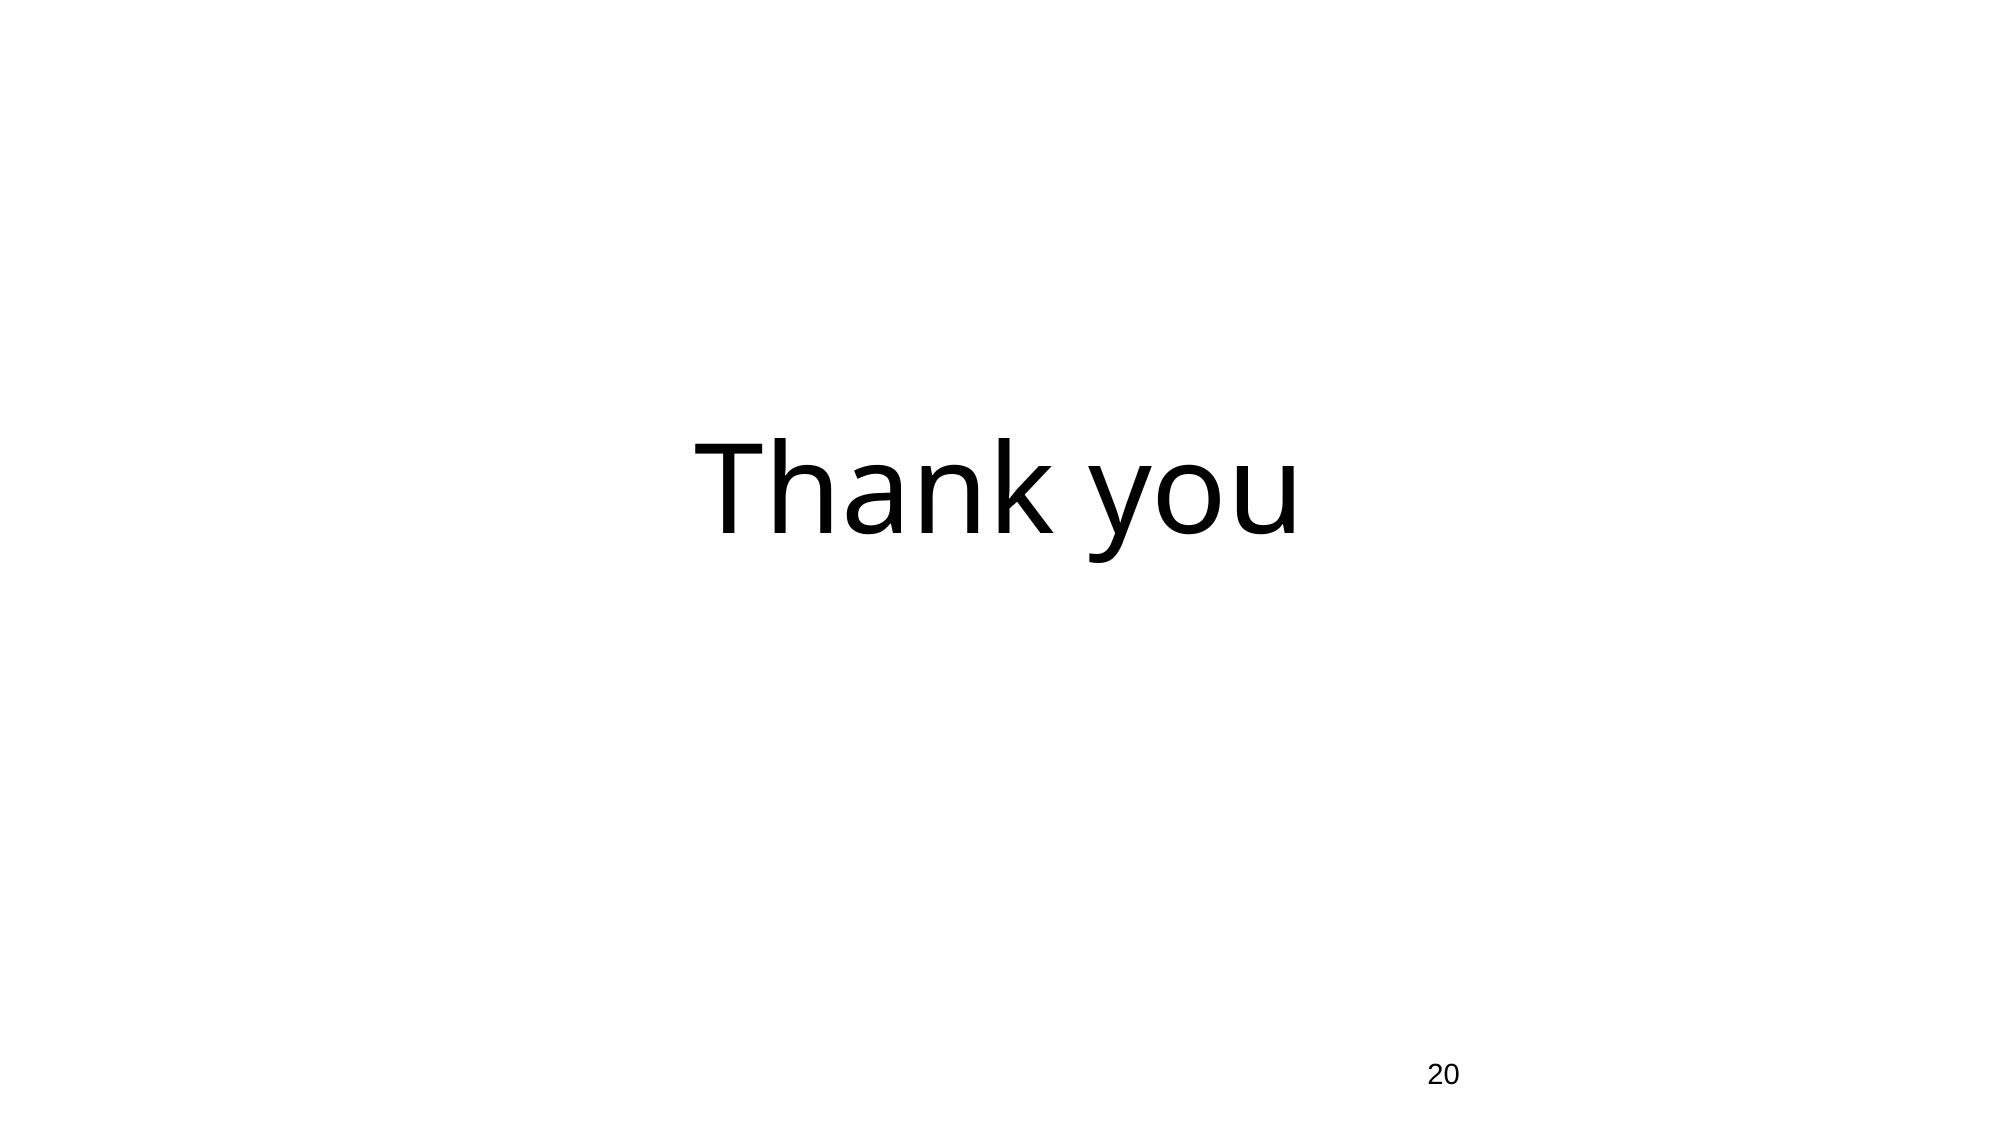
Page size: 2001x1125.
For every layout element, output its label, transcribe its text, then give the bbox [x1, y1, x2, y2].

title Thank you [249, 184, 1750, 576]
slide_number ‹#› [1412, 1042, 1863, 1103]
